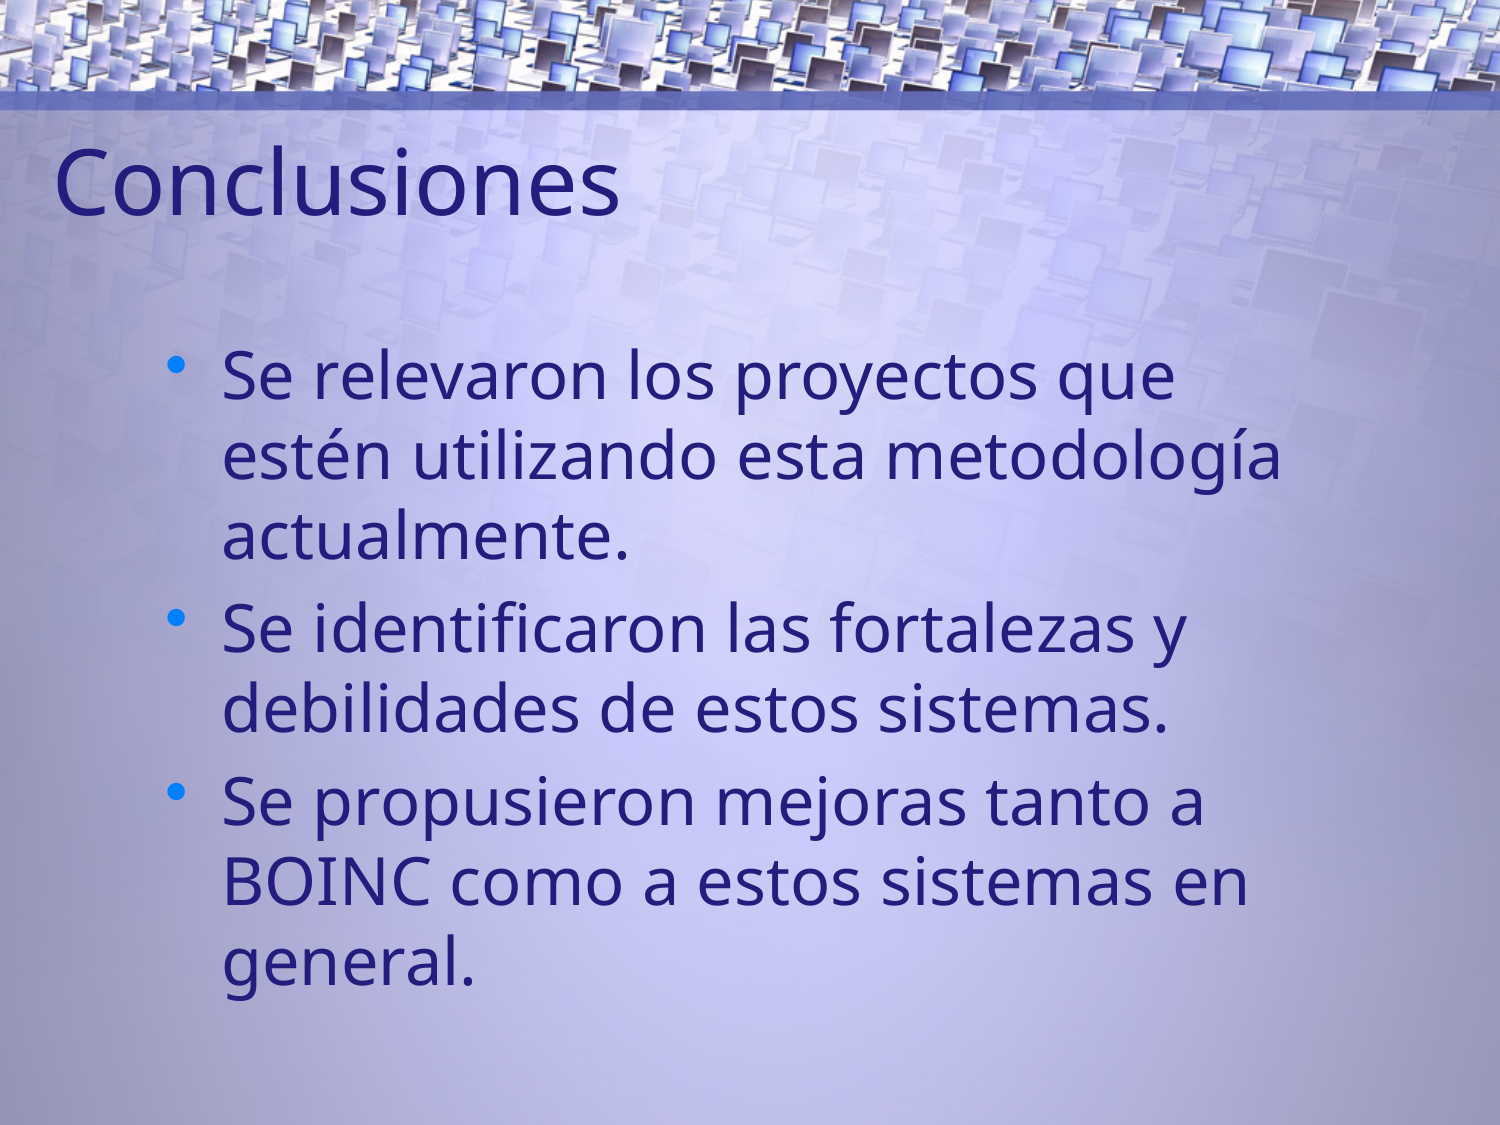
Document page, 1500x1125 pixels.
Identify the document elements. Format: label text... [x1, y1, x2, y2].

list Se relevaron los proyectos que estén utilizando esta metodología actualmente. Se identificaron las fortalezas y debilidades de estos sistemas. Se propusieron mejoras tanto a BOINC como a estos sistemas en general. [150, 324, 1350, 1013]
title Conclusiones [37, 120, 1463, 238]
picture [0, 0, 1500, 1125]
